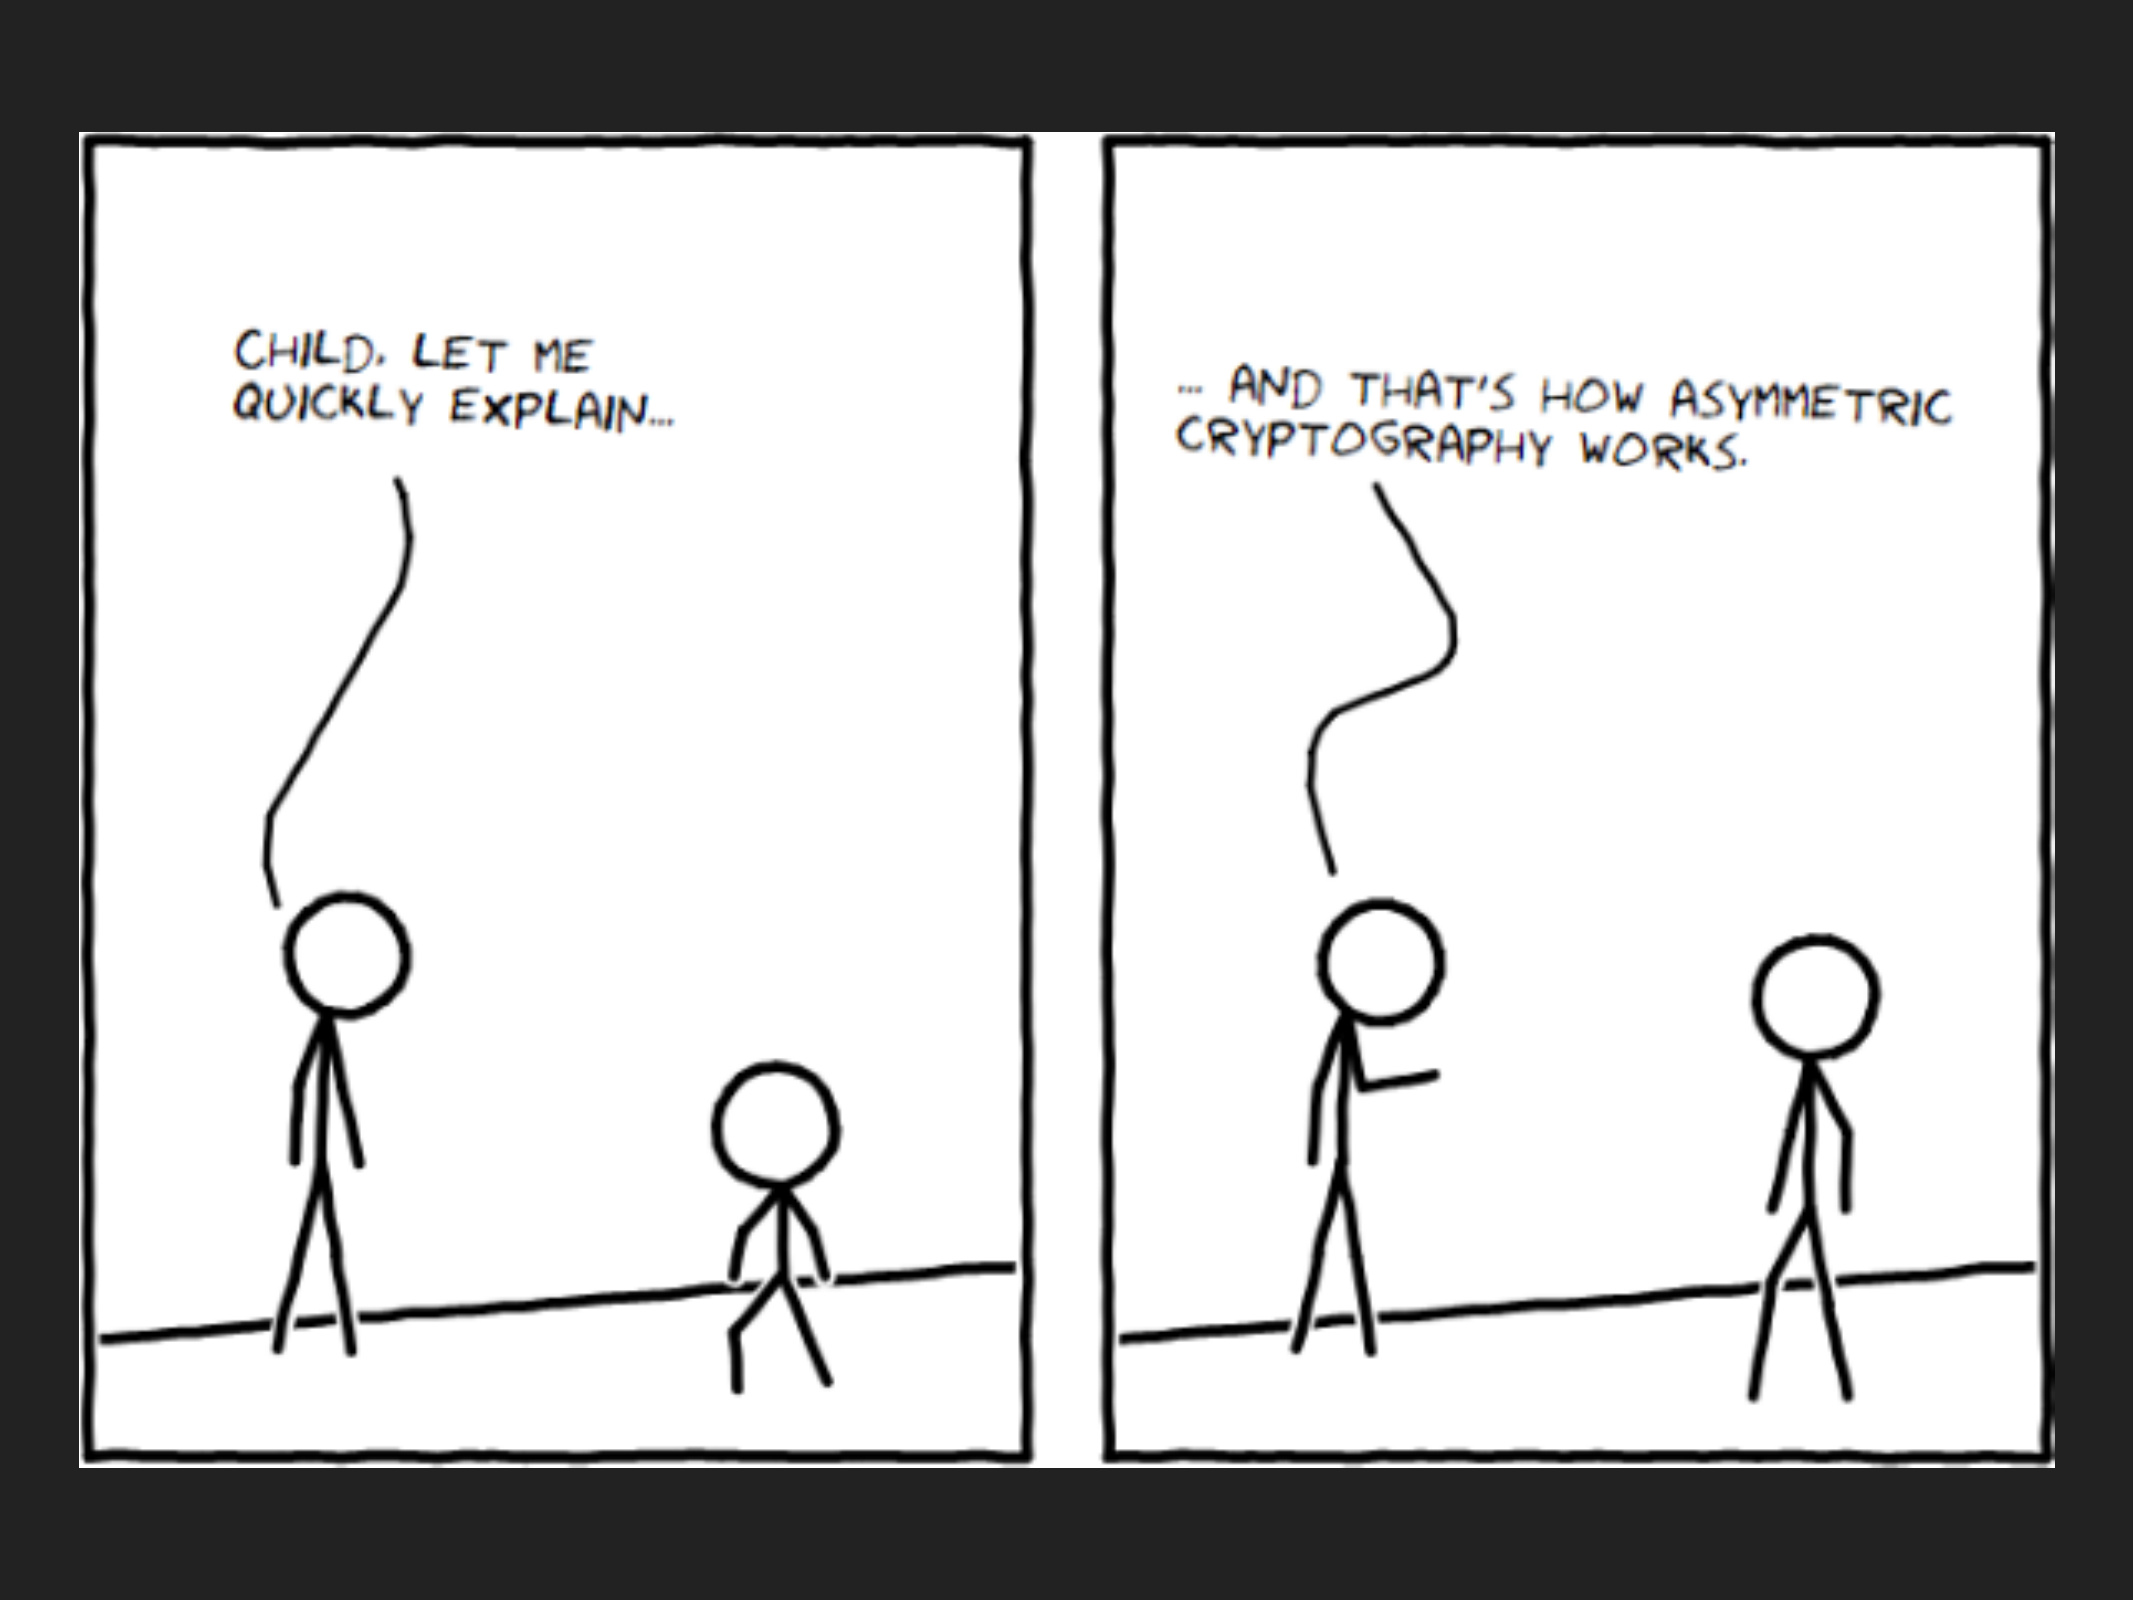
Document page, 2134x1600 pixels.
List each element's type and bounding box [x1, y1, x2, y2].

picture [78, 132, 2055, 1468]
